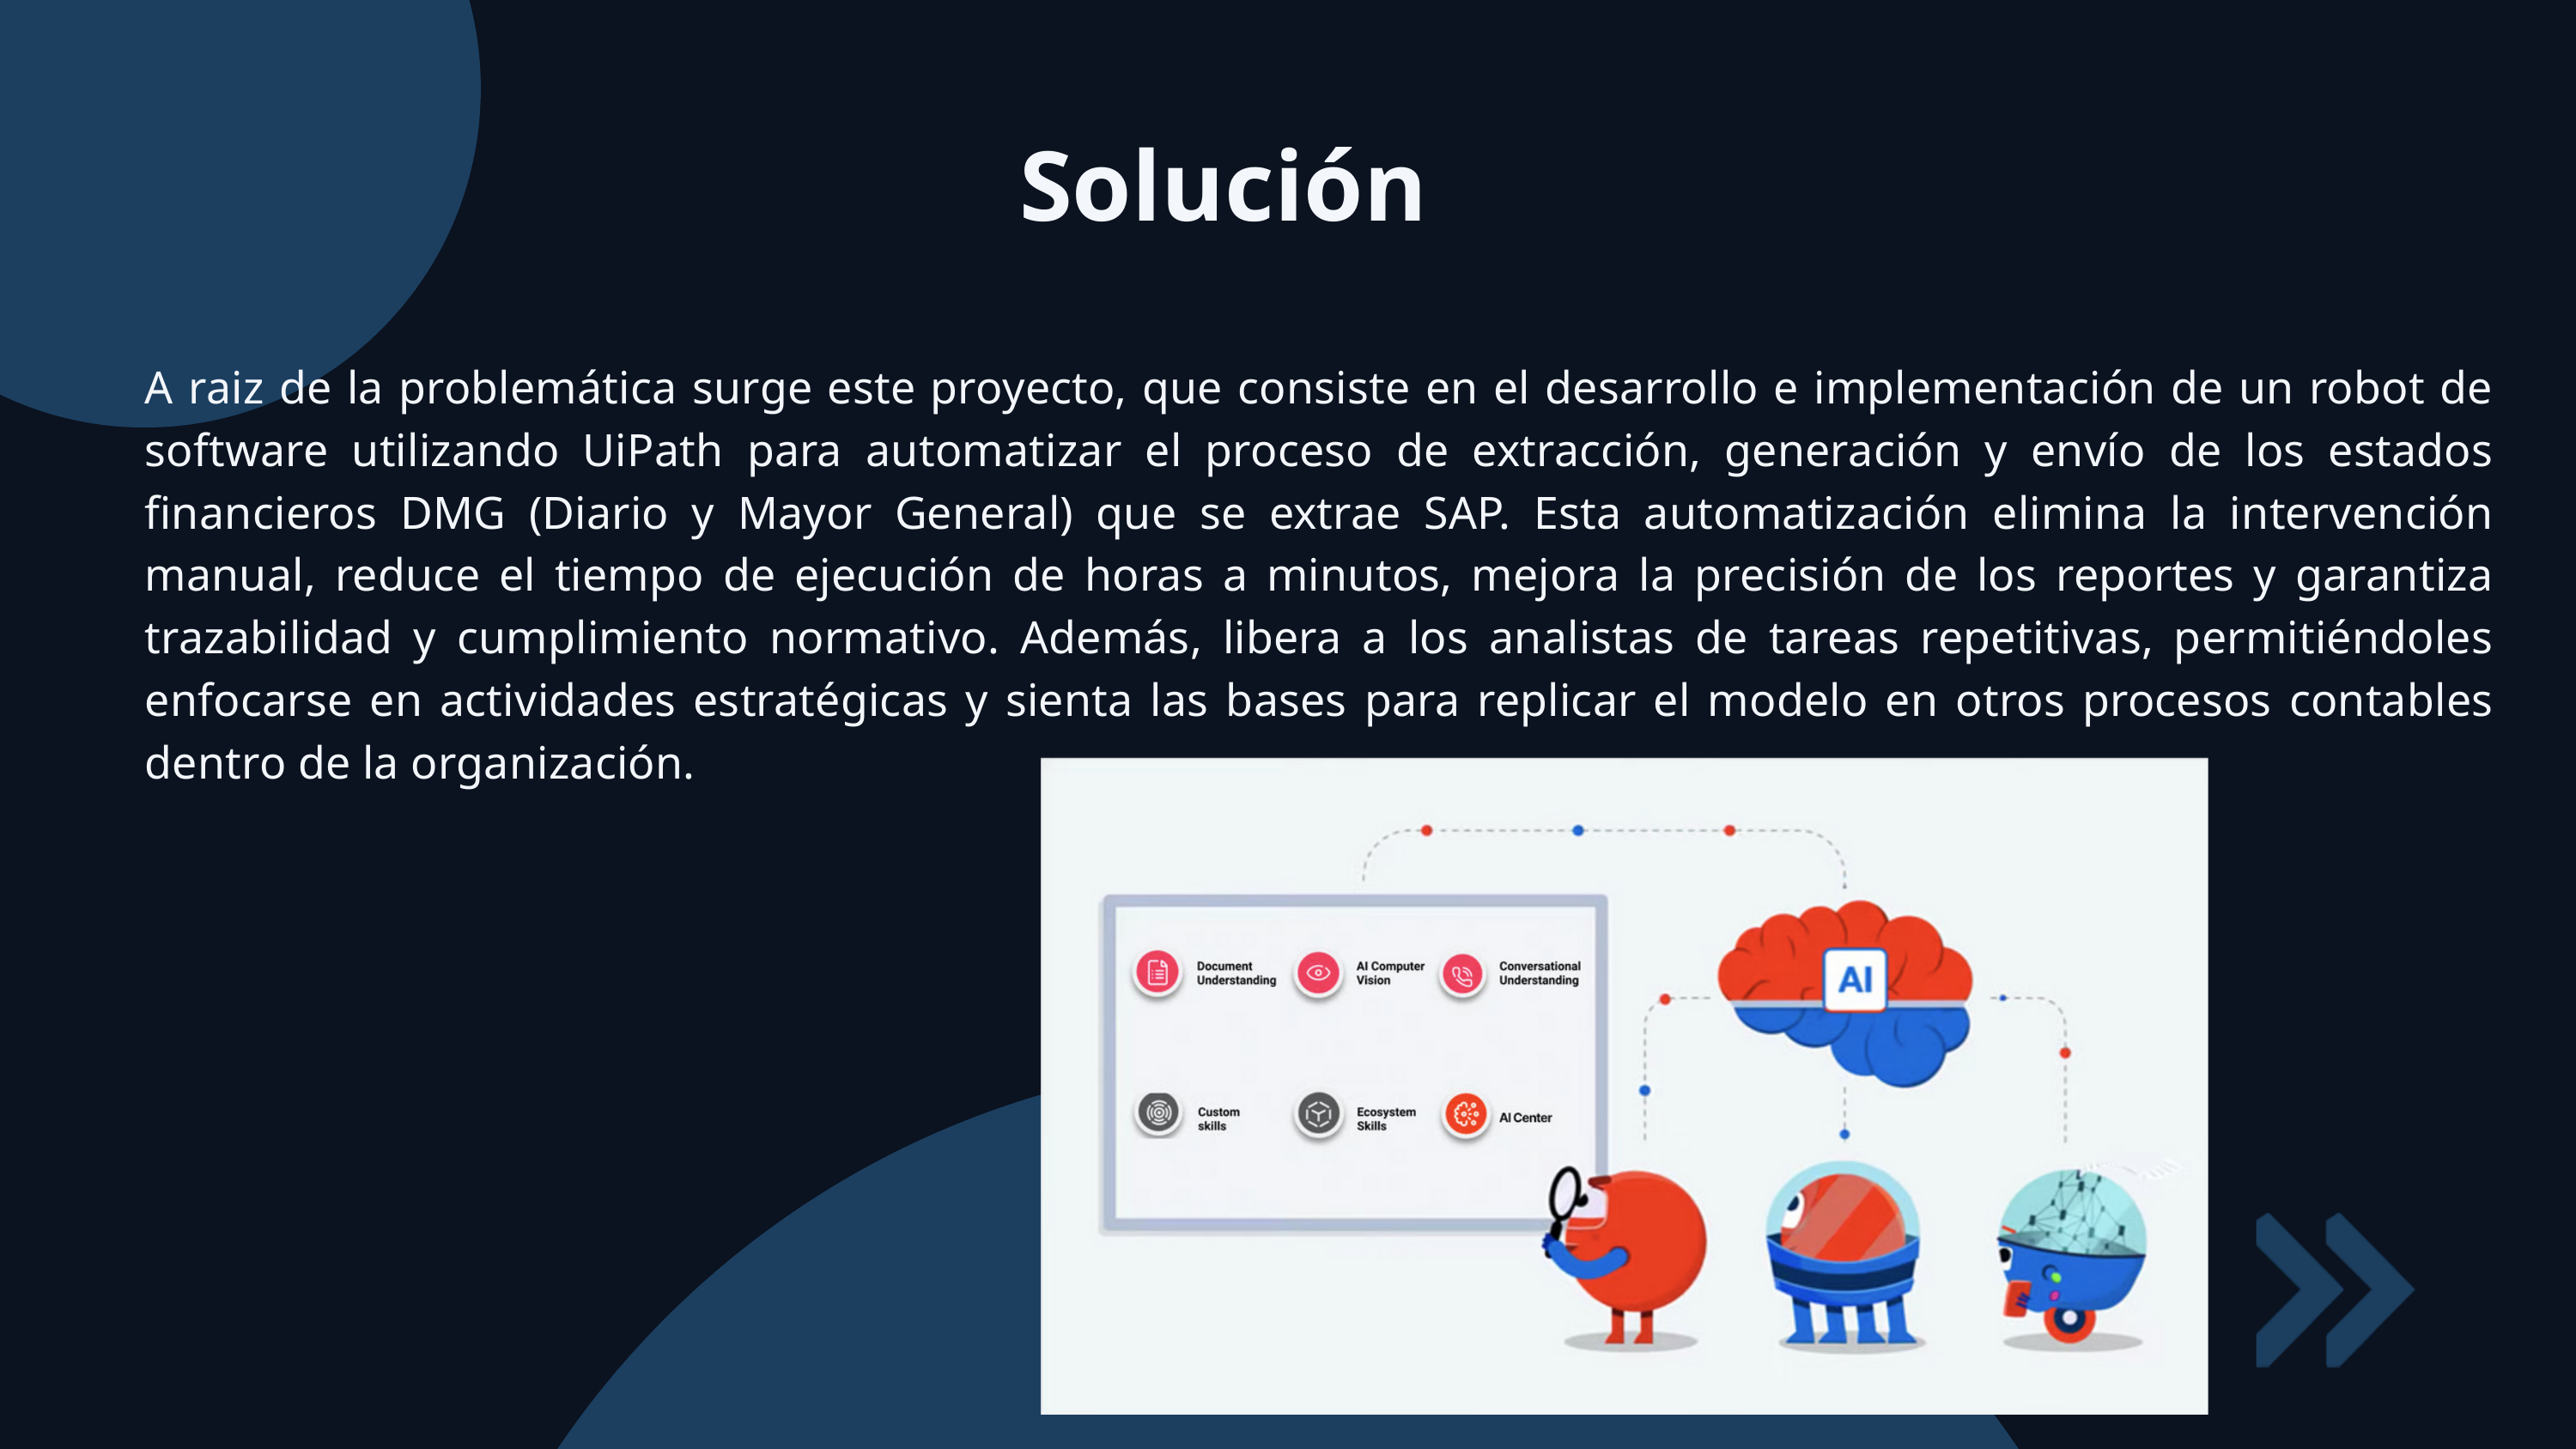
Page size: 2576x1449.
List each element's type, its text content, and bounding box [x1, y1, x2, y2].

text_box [0, 0, 482, 428]
text_box Solución [1019, 105, 1881, 241]
text_box [1040, 788, 2208, 1415]
text_box [2256, 1213, 2415, 1367]
text_box A raiz de la problemática surge este proyecto, que consiste en el desarrollo e implementación de un robot de software utilizando UiPath para automatizar el proceso de extracción, generación y envío de los estados financieros DMG (Diario y Mayor General) que se extrae SAP. Esta automatización elimina la intervención manual, reduce el tiempo de ejecución de horas a minutos, mejora la precisión de los reportes y garantiza trazabilidad y cumplimiento normativo. Además, libera a los analistas de tareas repetitivas, permitiéndoles enfocarse en actividades estratégicas y sienta las bases para replicar el modelo en otros procesos contables dentro de la organización. [144, 350, 2500, 788]
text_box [404, 1058, 2172, 1449]
